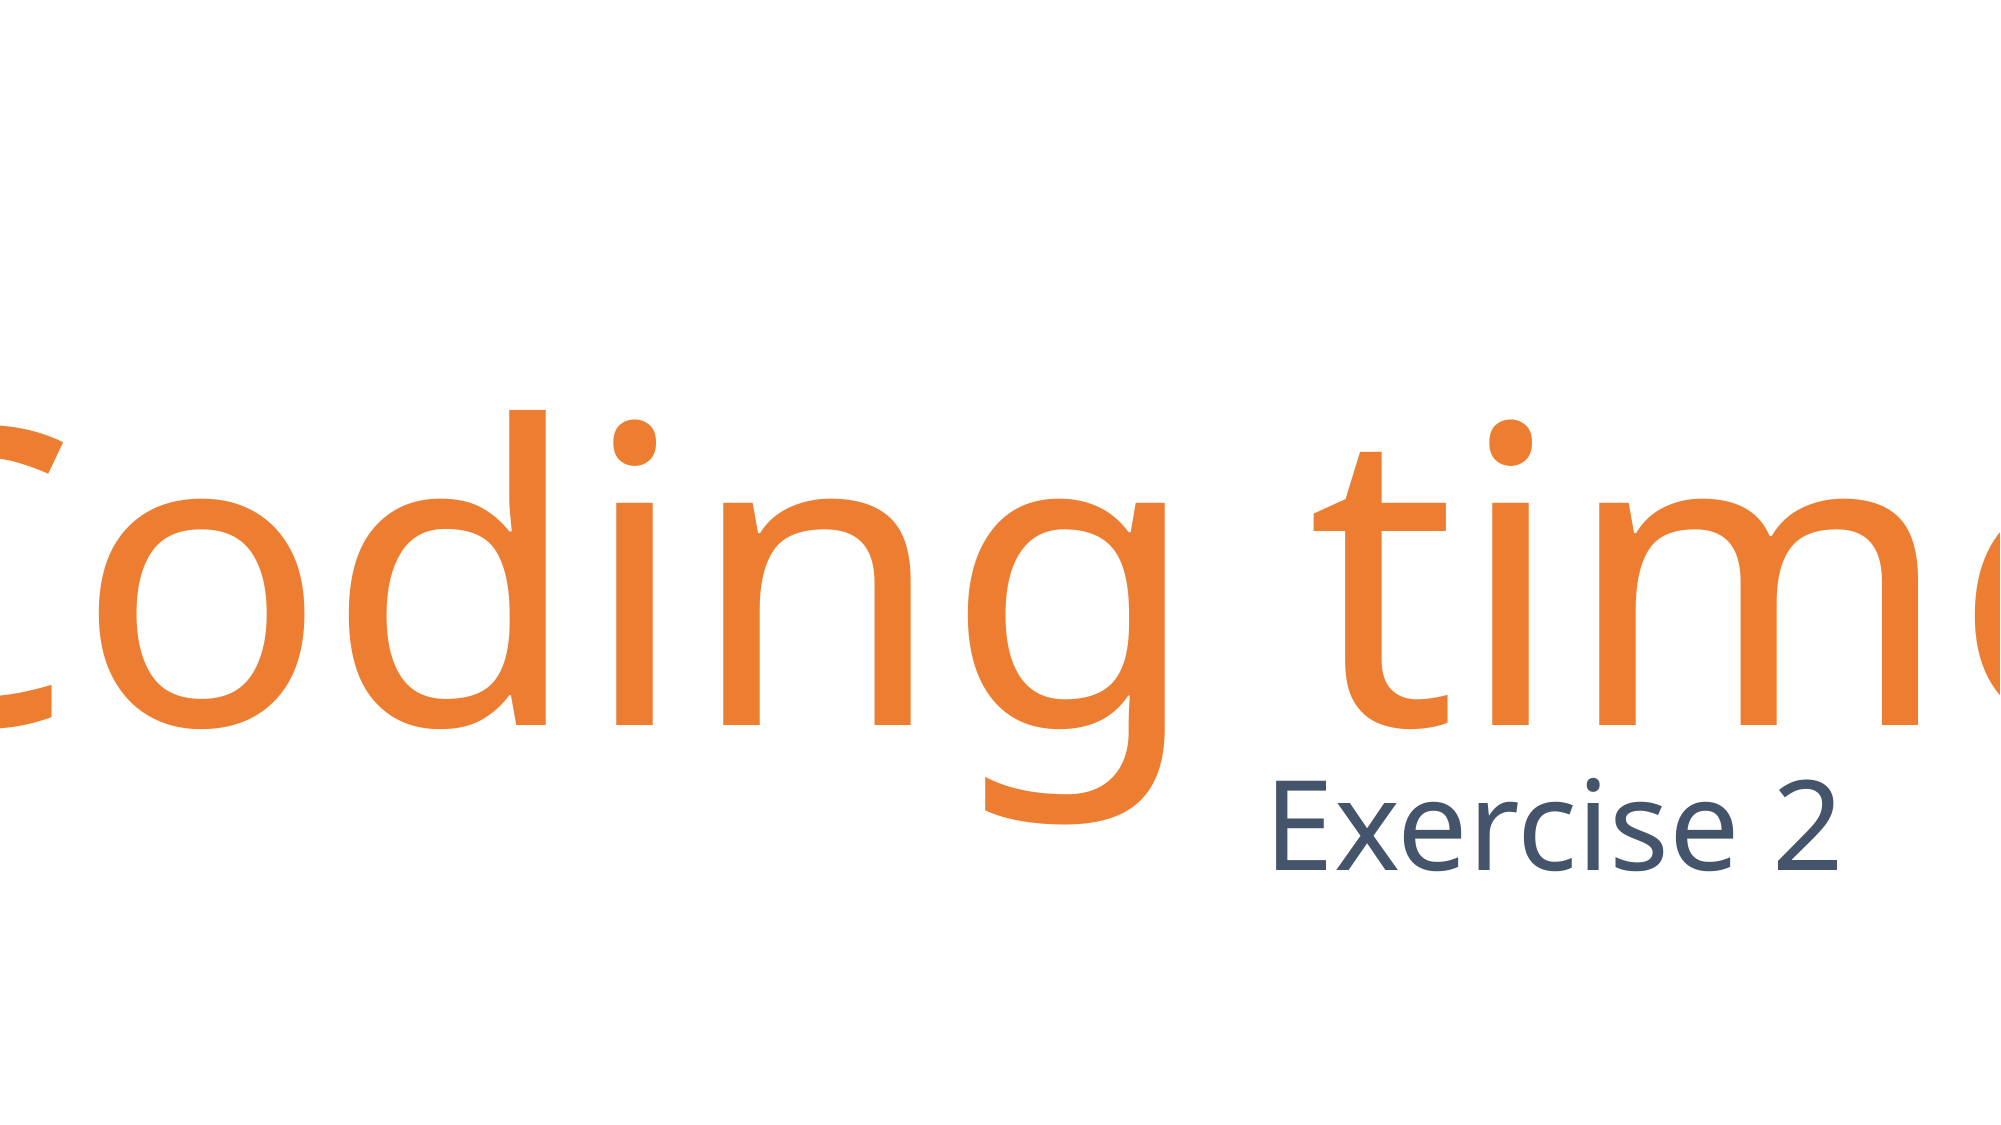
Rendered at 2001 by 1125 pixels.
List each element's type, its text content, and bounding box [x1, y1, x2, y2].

text_box Exercise 2 [1250, 737, 1860, 903]
text_box Coding time [0, 303, 2000, 816]
